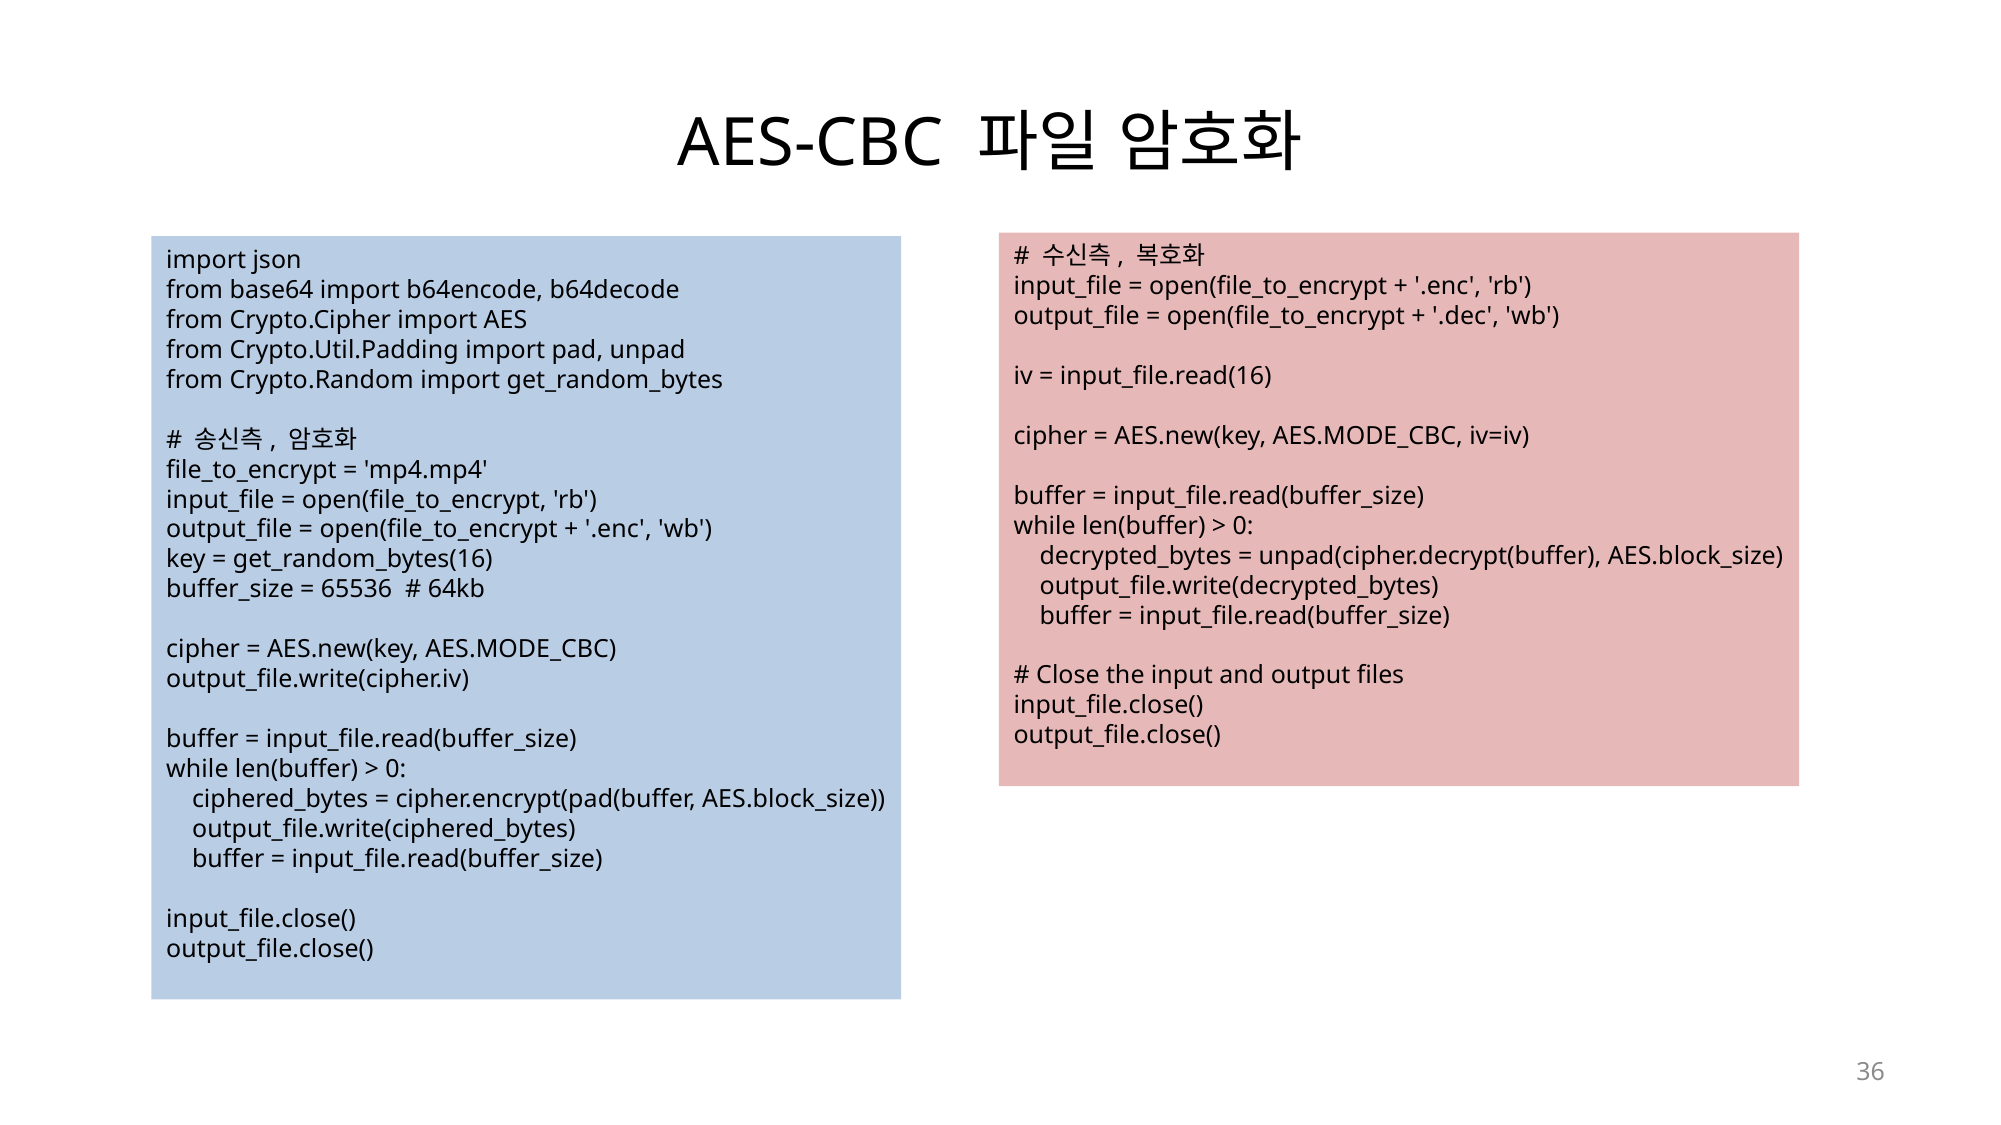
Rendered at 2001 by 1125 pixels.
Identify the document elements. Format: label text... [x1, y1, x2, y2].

title AES-CBC 파일 암호화 [99, 45, 1900, 233]
text_box # 수신측, 복호화 input_file = open(file_to_encrypt + '.enc', 'rb') output_file = open(file_to_encrypt + '.dec', 'wb') iv = input_file.read(16) cipher = AES.new(key, AES.MODE_CBC, iv=iv) buffer = input_file.read(buffer_size) while len(buffer) > 0: decrypted_bytes = unpad(cipher.decrypt(buffer), AES.block_size) output_file.write(decrypted_bytes) buffer = input_file.read(buffer_size) # Close the input and output files input_file.close() output_file.close() [998, 232, 1800, 787]
slide_number 36 [1433, 1042, 1900, 1103]
text_box import json from base64 import b64encode, b64decode from Crypto.Cipher import AES from Crypto.Util.Padding import pad, unpad from Crypto.Random import get_random_bytes # 송신측, 암호화 file_to_encrypt = 'mp4.mp4' input_file = open(file_to_encrypt, 'rb') output_file = open(file_to_encrypt + '.enc', 'wb') key = get_random_bytes(16) buffer_size = 65536 # 64kb cipher = AES.new(key, AES.MODE_CBC) output_file.write(cipher.iv) buffer = input_file.read(buffer_size) while len(buffer) > 0: ciphered_bytes = cipher.encrypt(pad(buffer, AES.block_size)) output_file.write(ciphered_bytes) buffer = input_file.read(buffer_size) input_file.close() output_file.close() [151, 236, 902, 1000]
